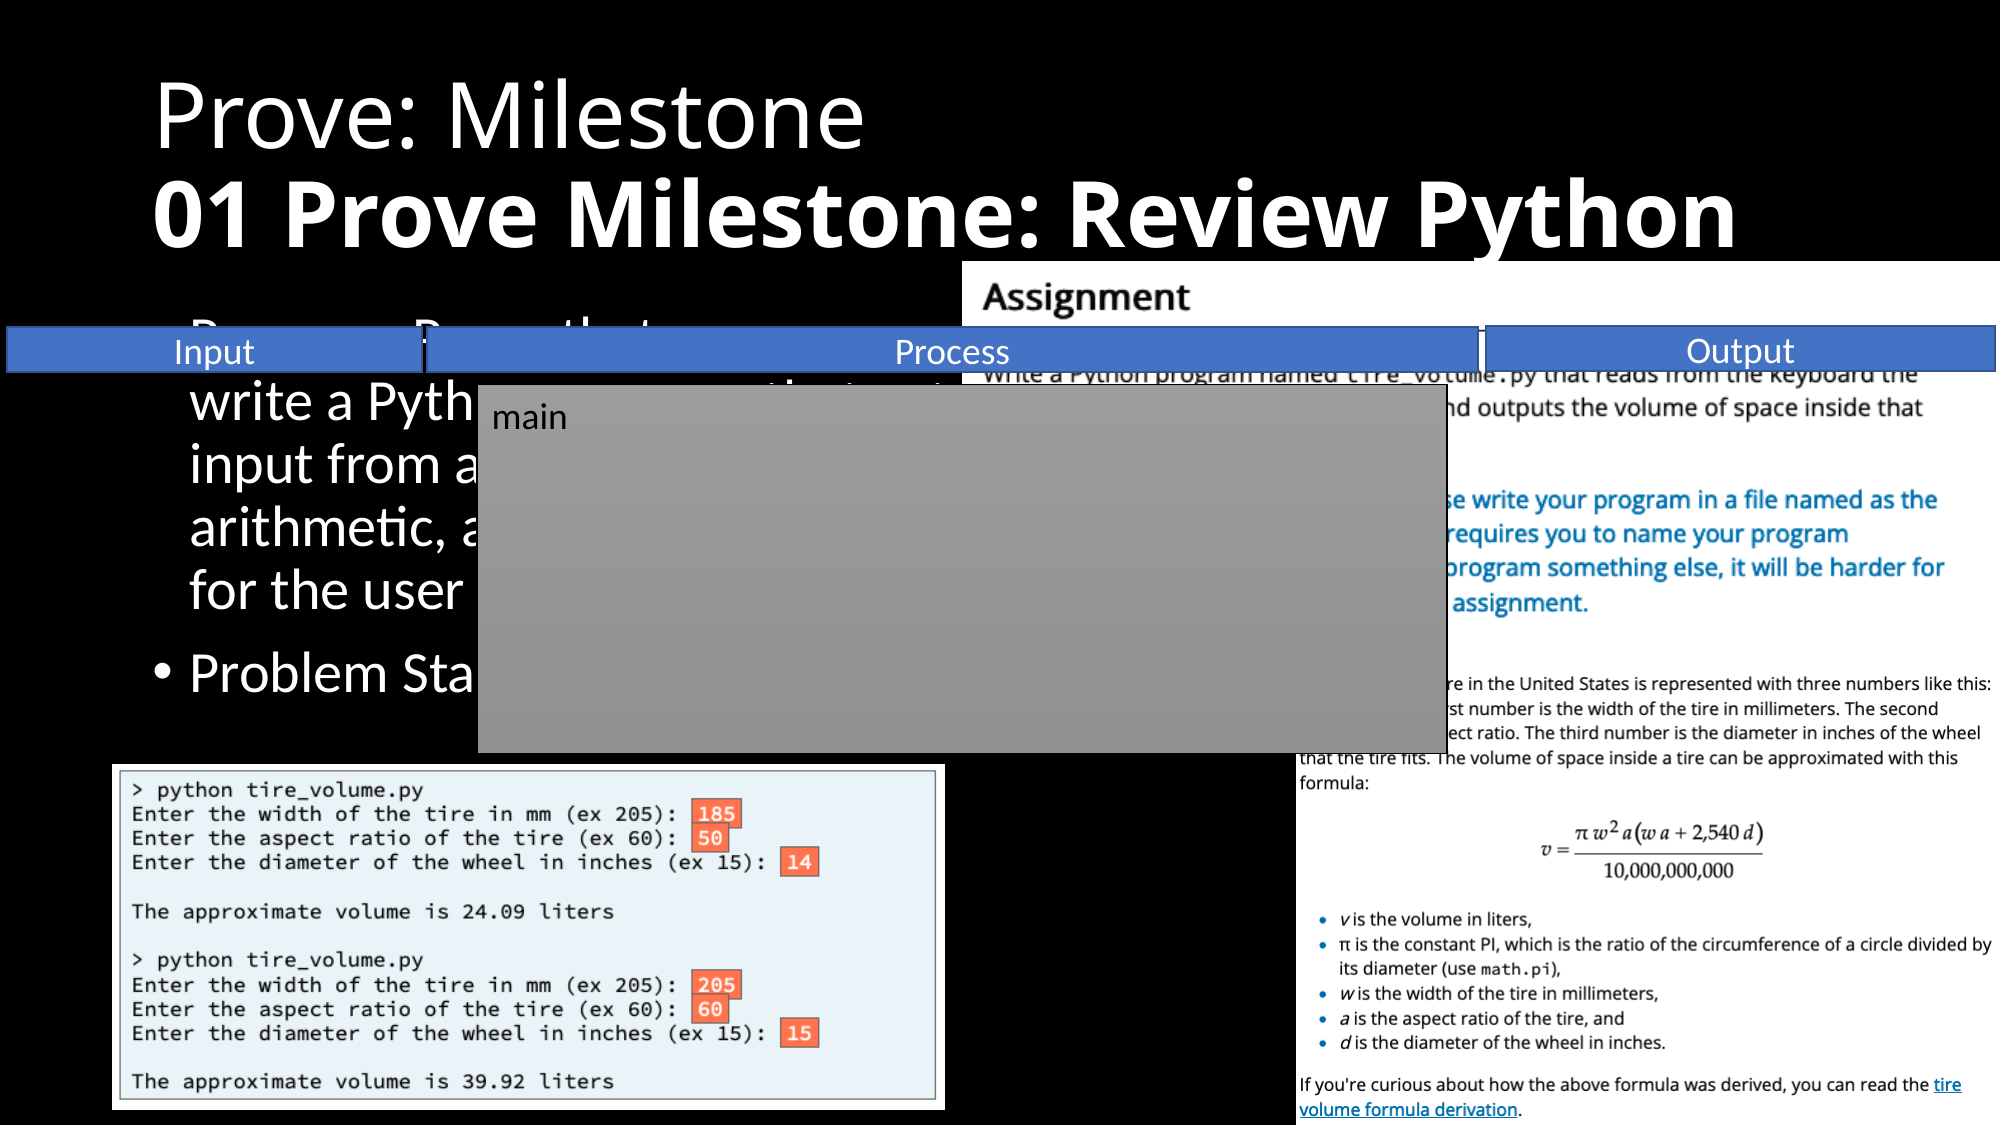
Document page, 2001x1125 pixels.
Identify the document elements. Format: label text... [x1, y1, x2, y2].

text_box main [476, 384, 1296, 754]
text_box Input [6, 326, 423, 373]
picture [112, 764, 945, 1110]
picture [962, 261, 2000, 1125]
title Prove: Milestone 01 Prove Milestone: Review Python [137, 59, 1863, 278]
text_box Process [426, 326, 962, 373]
list Purpose: Prove that you can write a Python program that gets input from a user, performs arithmetic, and displays results for the user to see. Problem Statement [137, 299, 988, 1014]
